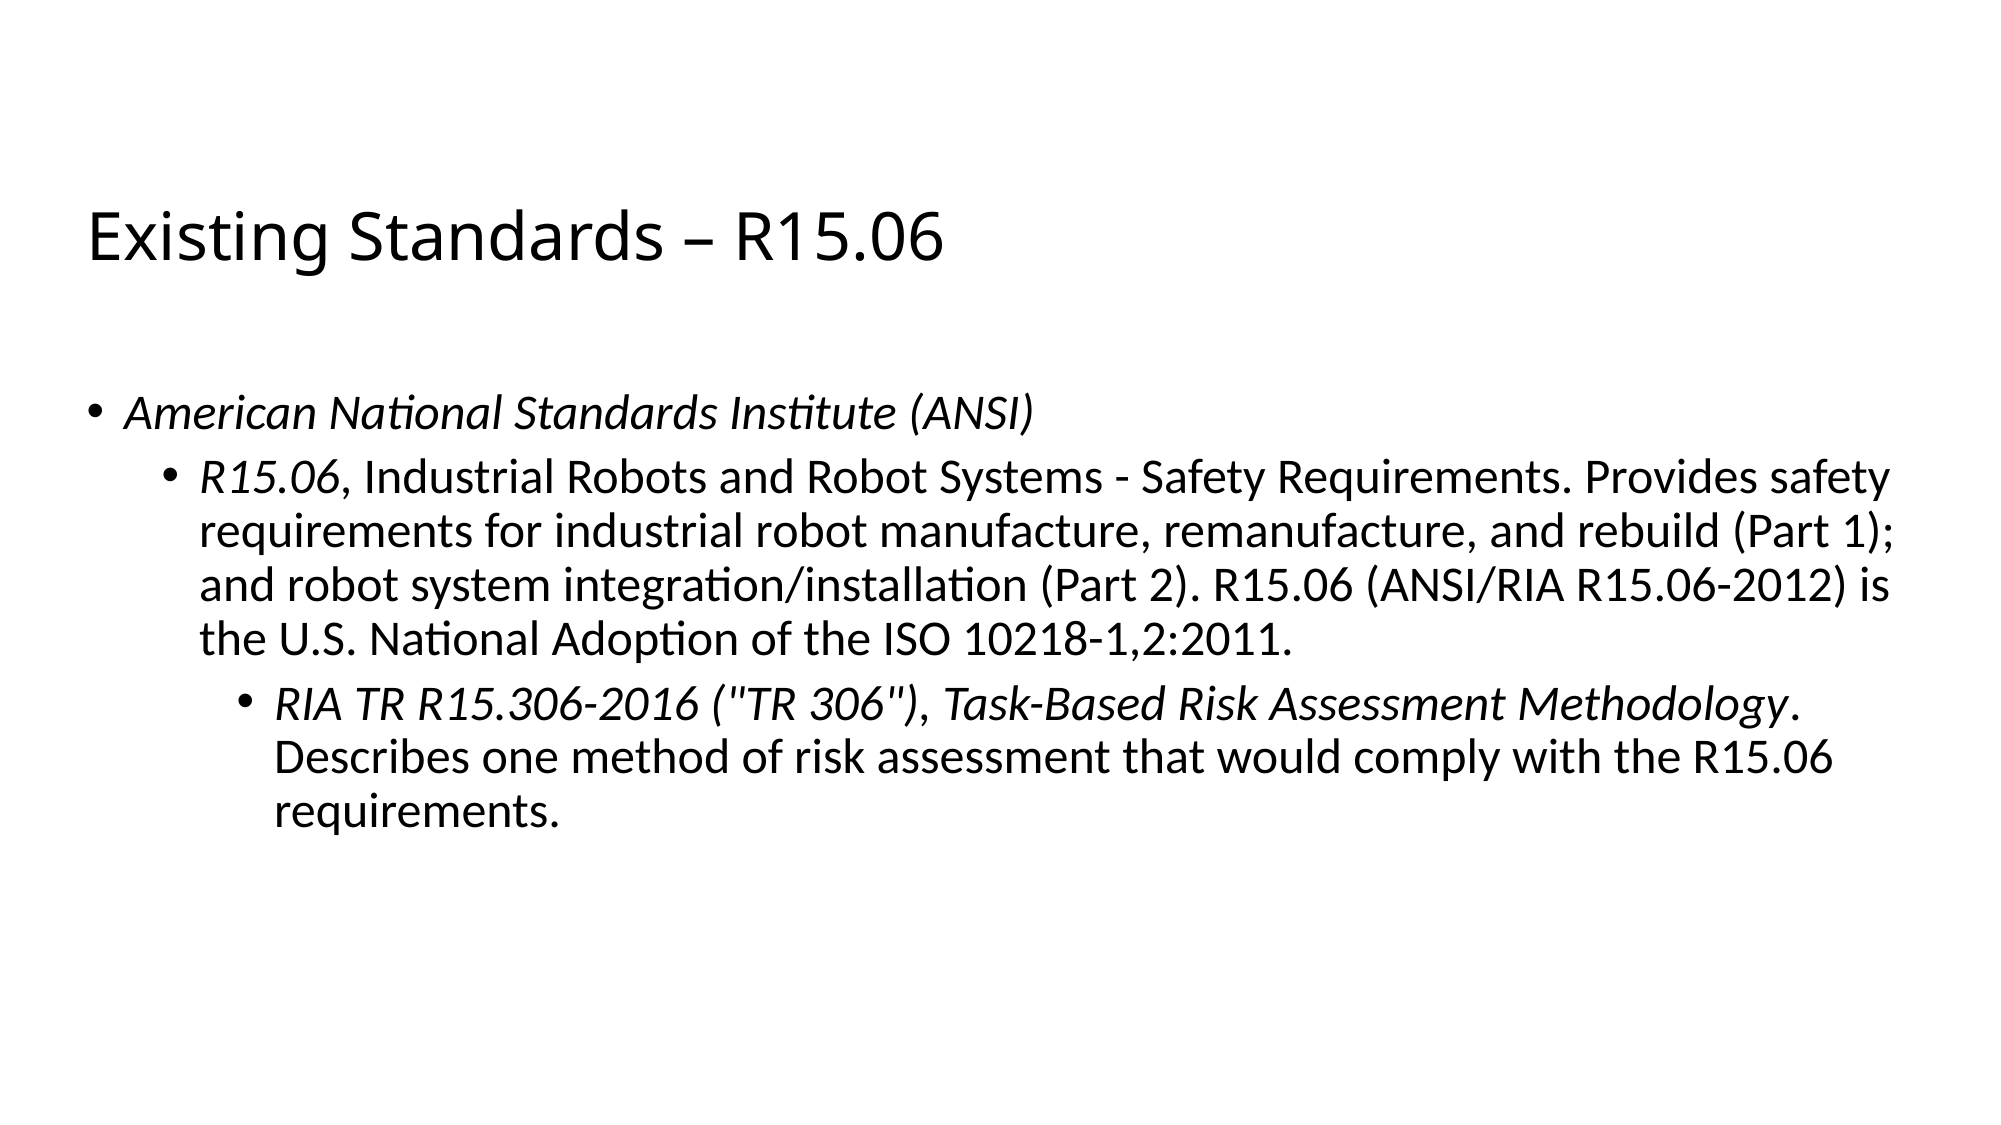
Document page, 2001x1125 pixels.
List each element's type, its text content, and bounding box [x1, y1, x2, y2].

list American National Standards Institute (ANSI) R15.06, Industrial Robots and Robot Systems - Safety Requirements. Provides safety requirements for industrial robot manufacture, remanufacture, and rebuild (Part 1); and robot system integration/installation (Part 2). R15.06 (ANSI/RIA R15.06-2012) is the U.S. National Adoption of the ISO 10218-1,2:2011. RIA TR R15.306-2016 ("TR 306"), Task-Based Risk Assessment Methodology. Describes one method of risk assessment that would comply with the R15.06 requirements. [71, 378, 1924, 1051]
title Existing Standards – R15.06 [71, 195, 1725, 378]
